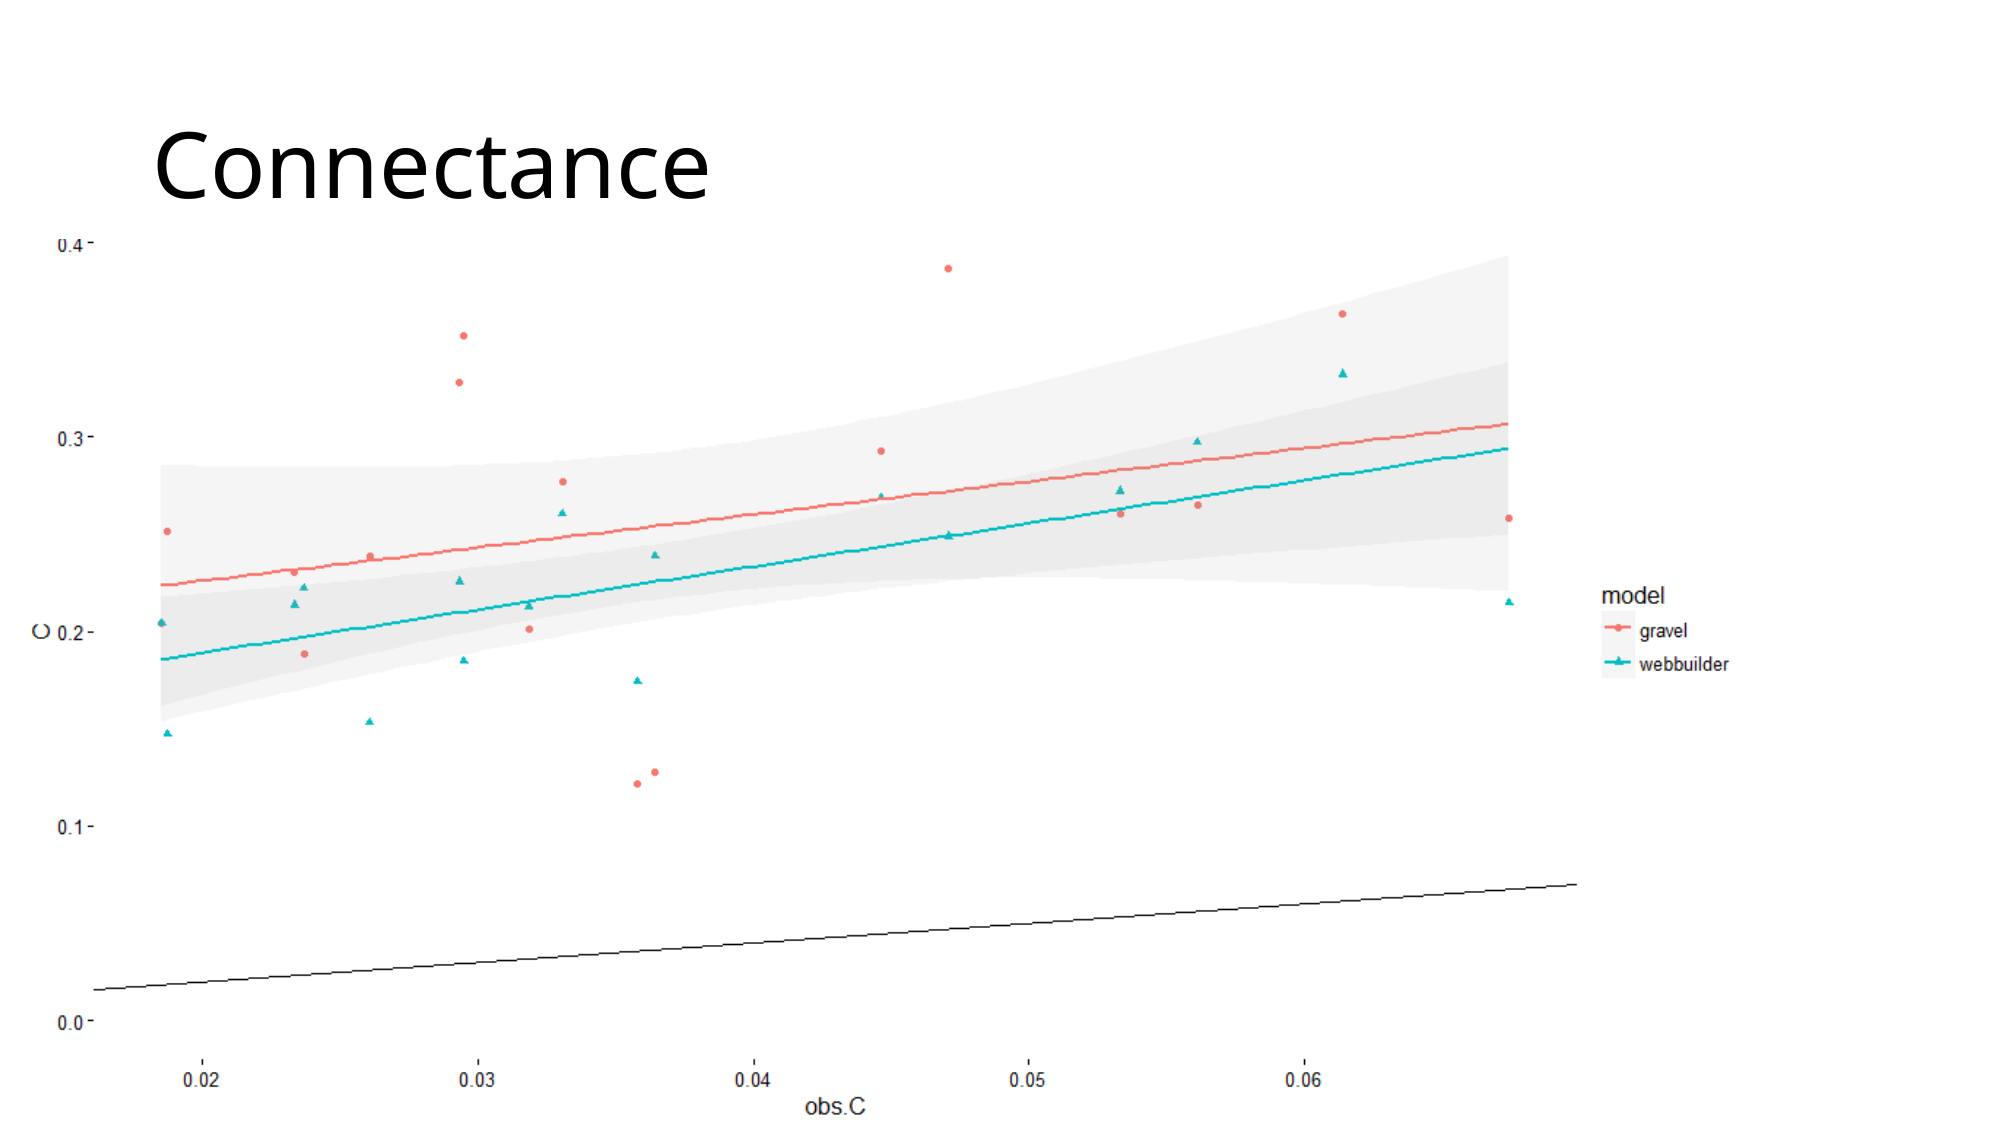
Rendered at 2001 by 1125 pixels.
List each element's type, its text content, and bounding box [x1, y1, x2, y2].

picture [15, 239, 1742, 1125]
title Connectance [137, 59, 1863, 278]
